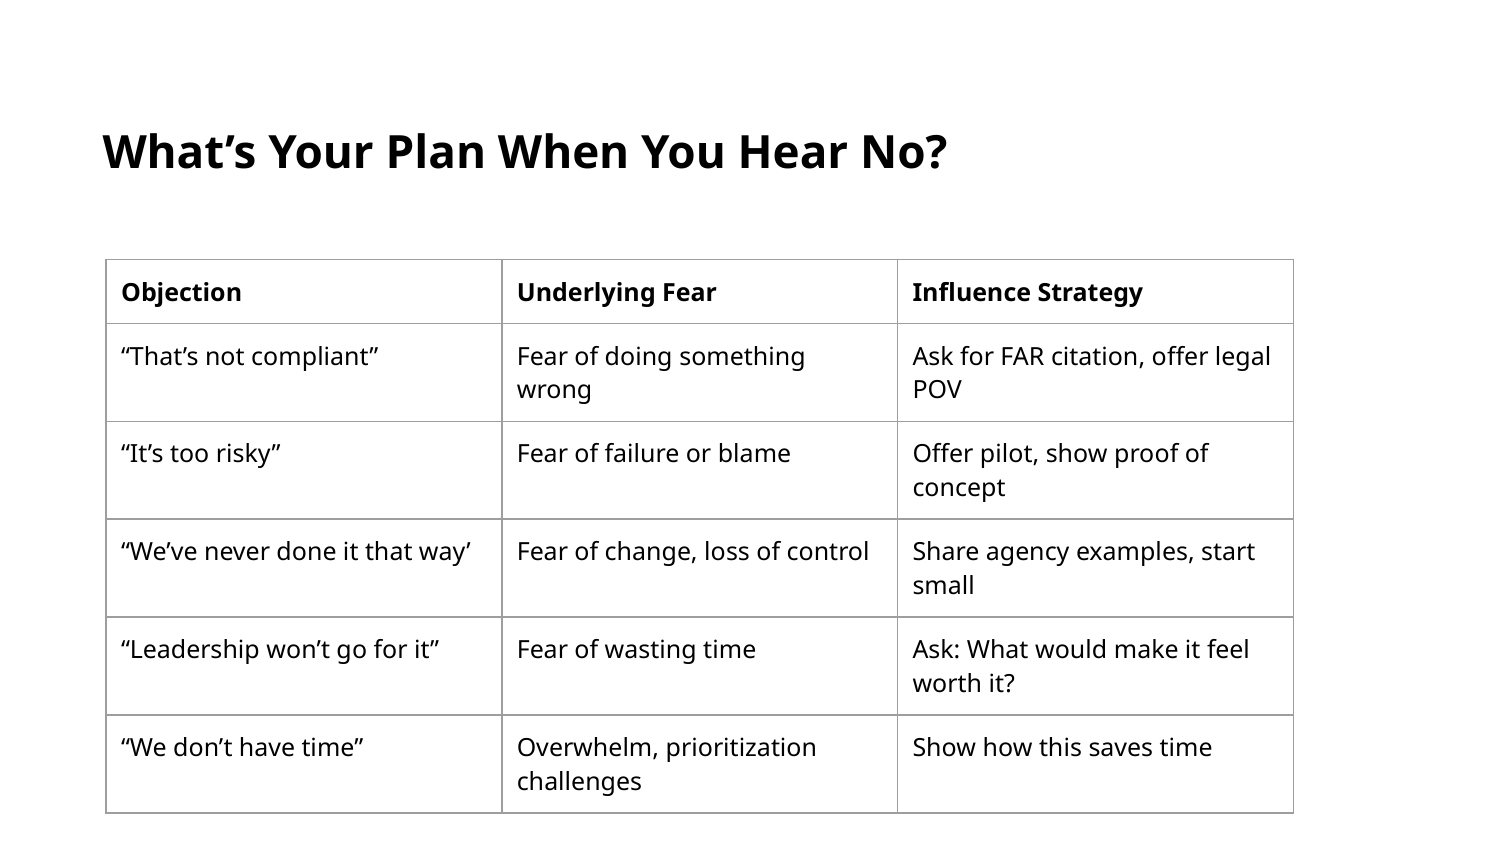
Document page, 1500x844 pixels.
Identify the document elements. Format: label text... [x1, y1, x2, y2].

text_box What’s Your Plan When You Hear No? [87, 99, 1319, 190]
table_cell “It’s too risky” [107, 422, 501, 518]
table_cell “Leadership won’t go for it” [107, 618, 501, 714]
text_box [99, 348, 105, 496]
table_cell Fear of failure or blame [503, 422, 897, 518]
table_cell Fear of wasting time [503, 618, 897, 714]
table_cell “We don’t have time” [107, 716, 501, 812]
table_cell Fear of doing something wrong [503, 324, 897, 421]
table_cell Share agency examples, start small [898, 520, 1293, 616]
table_header Underlying Fear [503, 260, 897, 323]
table_cell Overwhelm, prioritization challenges [503, 716, 897, 812]
table_header Objection [107, 260, 501, 323]
table_cell “That’s not compliant” [107, 324, 501, 421]
table_header Influence Strategy [898, 260, 1293, 323]
table_cell Offer pilot, show proof of concept [898, 422, 1293, 518]
table_cell “We’ve never done it that way’ [107, 520, 501, 616]
table_cell Fear of change, loss of control [503, 520, 897, 616]
table_cell Ask: What would make it feel worth it? [898, 618, 1293, 714]
table_cell Show how this saves time [898, 716, 1293, 812]
table_cell Ask for FAR citation, offer legal POV [898, 324, 1293, 421]
